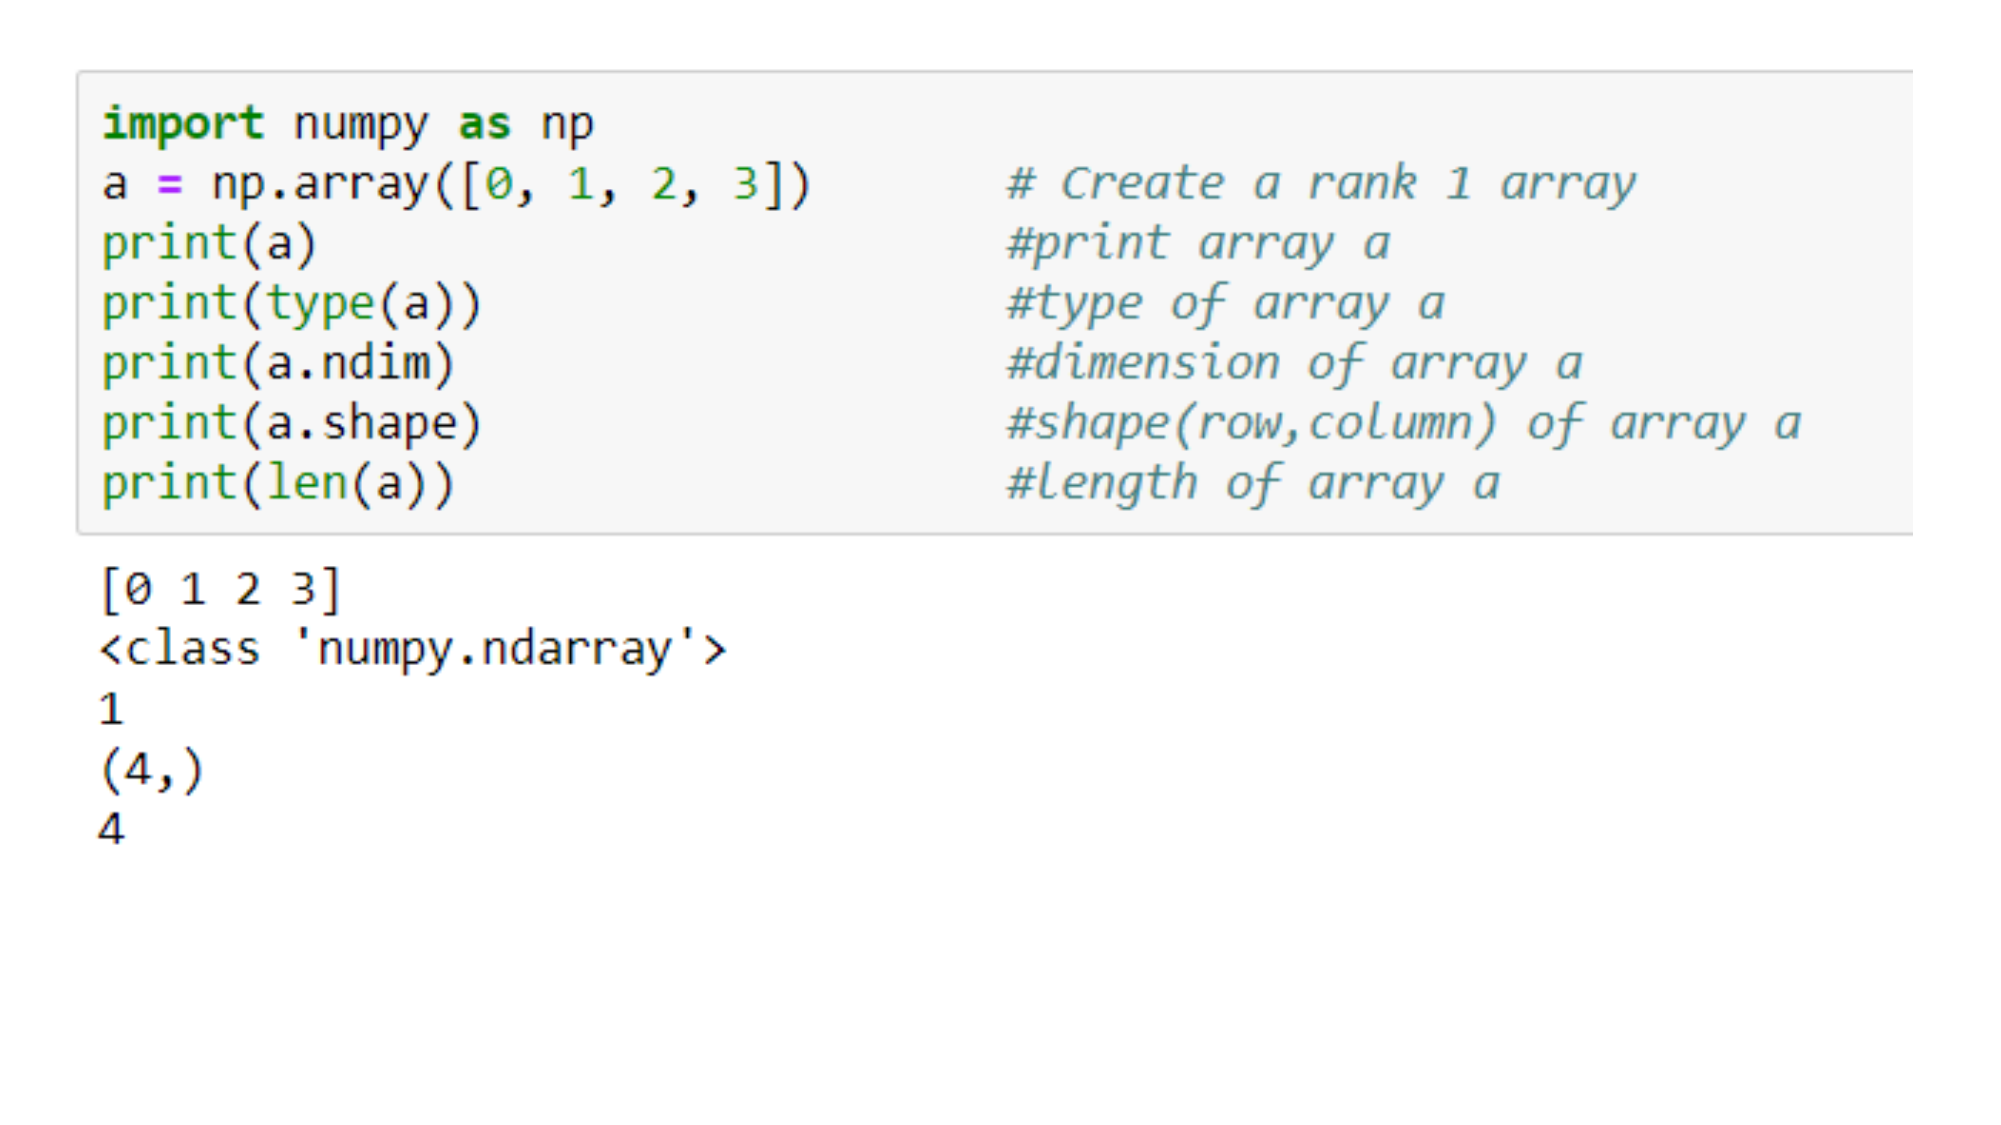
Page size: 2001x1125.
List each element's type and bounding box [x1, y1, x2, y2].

picture [53, 51, 1913, 862]
